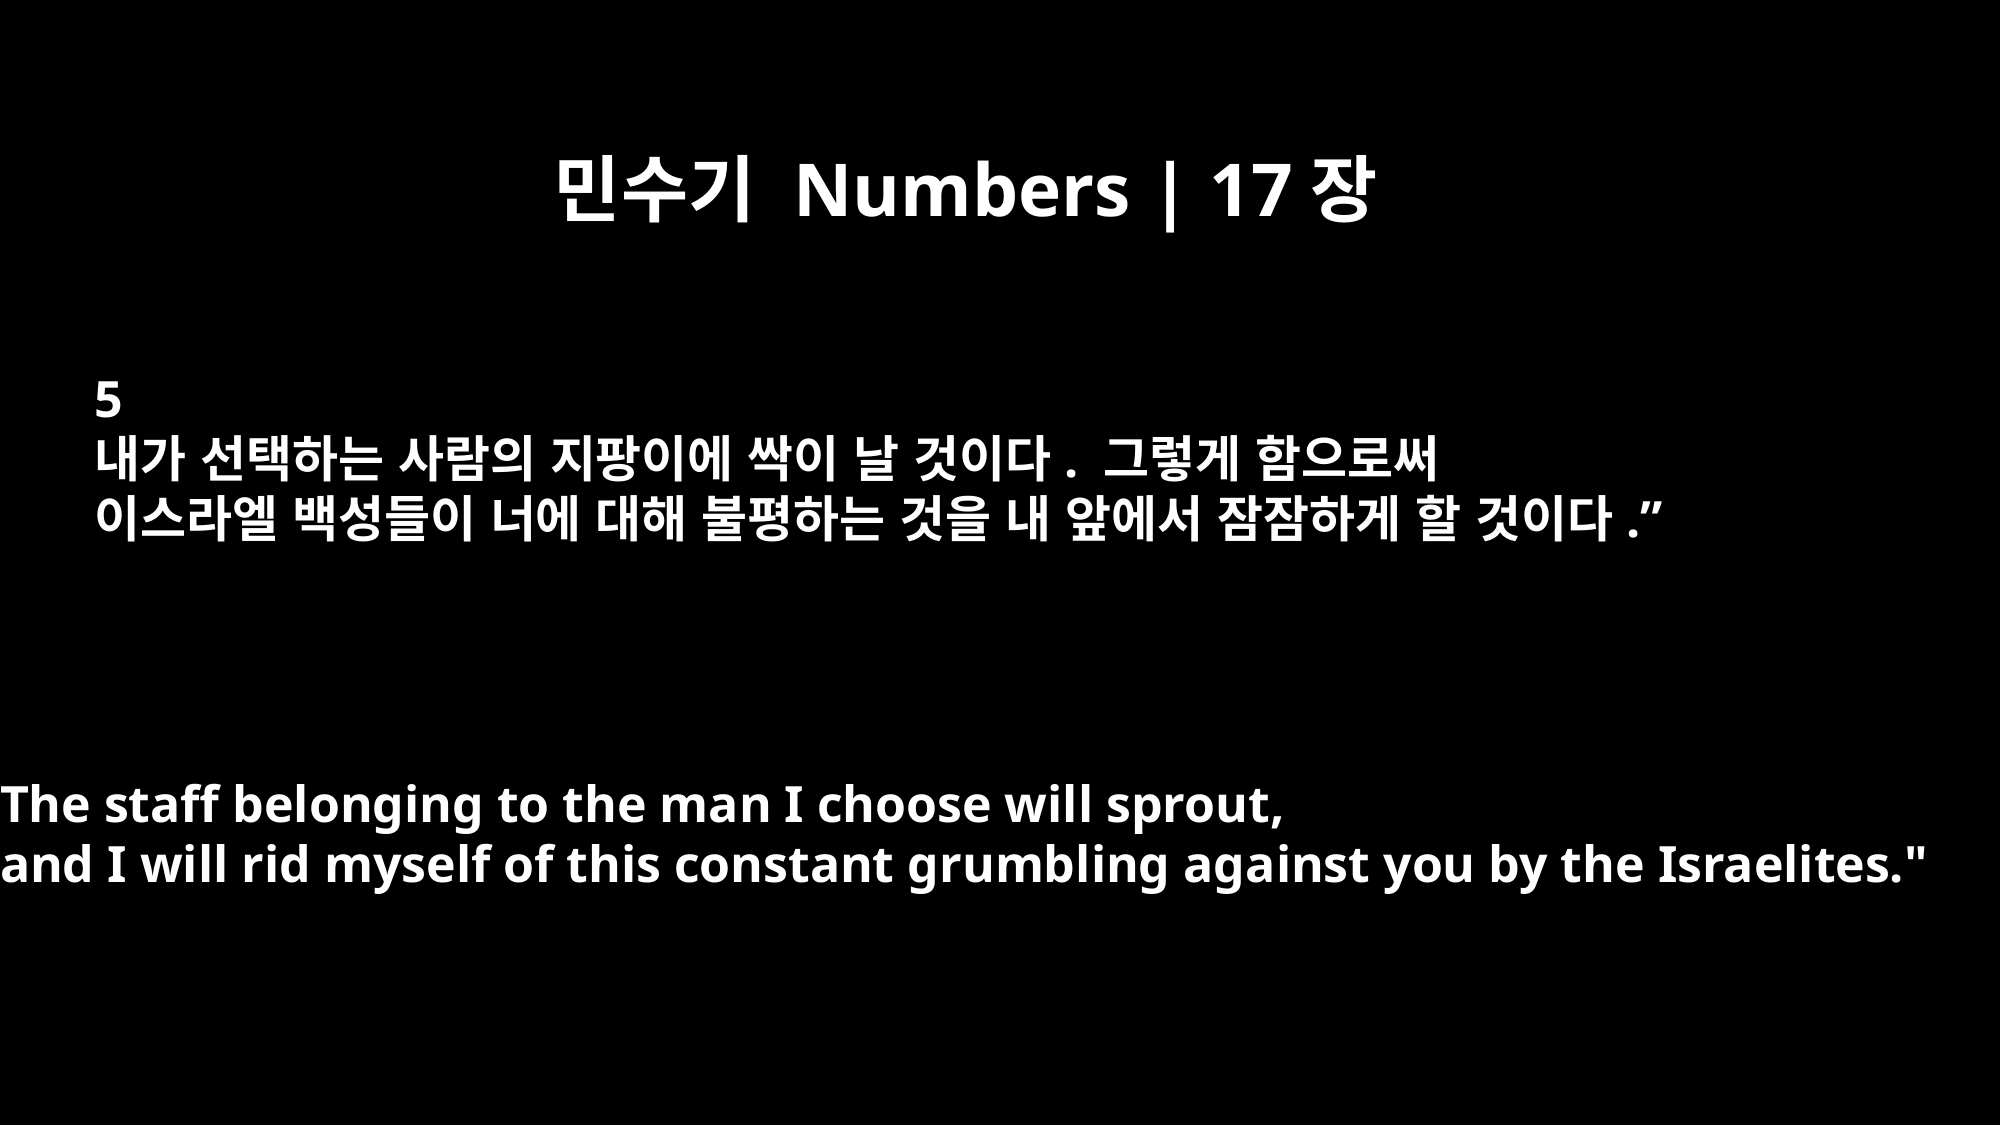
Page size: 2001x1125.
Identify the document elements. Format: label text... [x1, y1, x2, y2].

text_box 민수기 Numbers | 17장 [538, 136, 1393, 239]
text_box 5 내가 선택하는 사람의 지팡이에 싹이 날 것이다. 그렇게 함으로써 이스라엘 백성들이 너에 대해 불평하는 것을 내 앞에서 잠잠하게 할 것이다.” [79, 359, 1678, 555]
text_box The staff belonging to the man I choose will sprout, and I will rid myself of this constant grumbling against you by the Israelites." [0, 764, 1944, 900]
